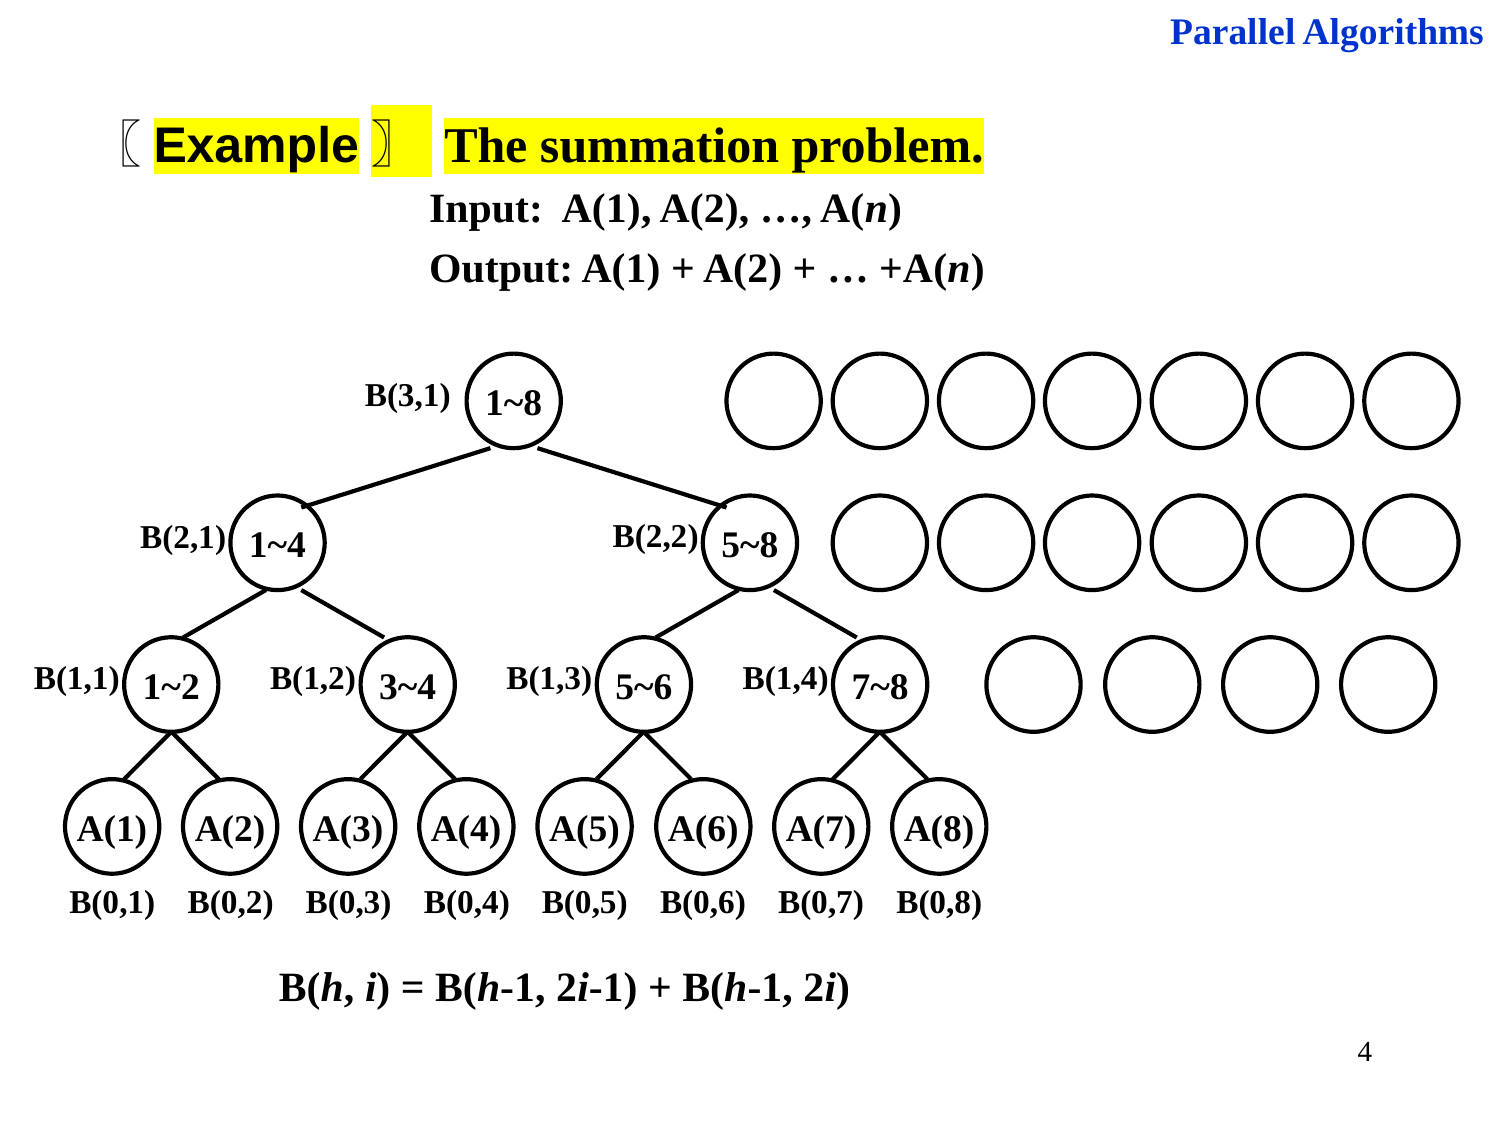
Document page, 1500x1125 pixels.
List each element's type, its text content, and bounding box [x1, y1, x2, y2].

text_box B(h, i) = B(h-1, 2i-1) + B(h-1, 2i) [264, 952, 865, 1018]
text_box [64, 788, 987, 871]
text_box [17, 636, 1436, 780]
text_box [301, 353, 1459, 508]
text_box 〖Example〗 The summation problem. Input: A(1), A(2), …, A(n) Output: A(1) + A(2) + … +A(n) [76, 105, 1199, 301]
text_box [53, 873, 999, 929]
slide_number 4 [1074, 1024, 1388, 1101]
text_box Parallel Algorithms [1104, 0, 1499, 60]
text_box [123, 495, 1459, 638]
